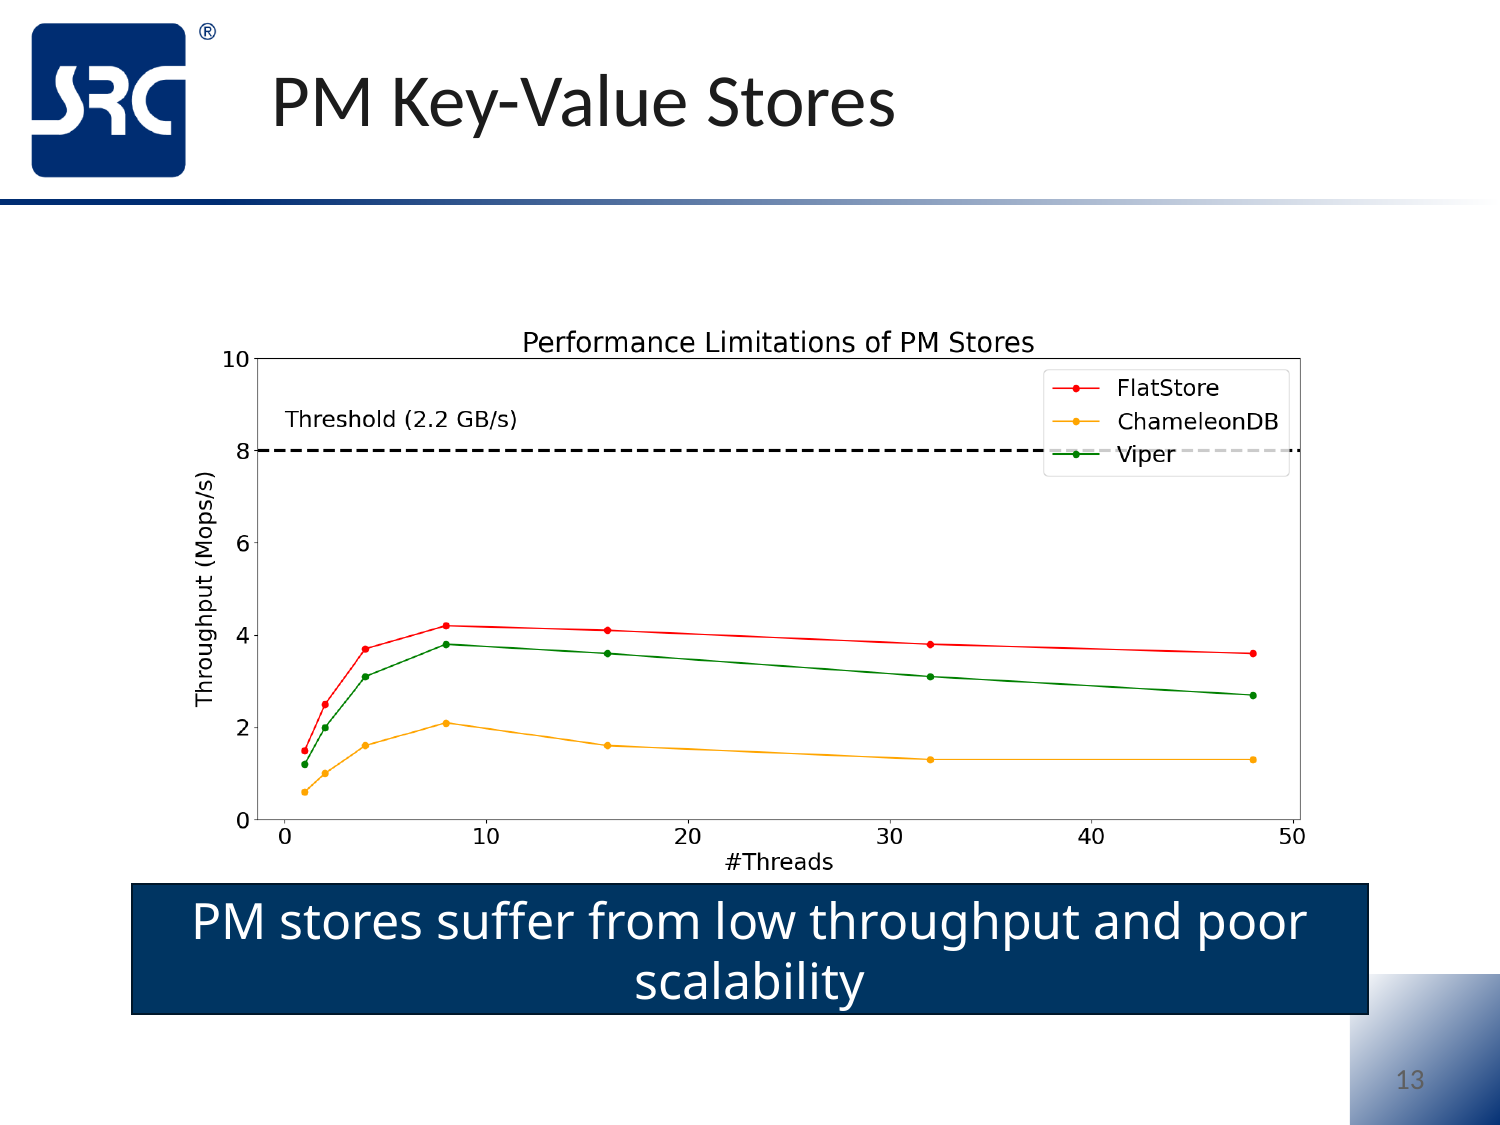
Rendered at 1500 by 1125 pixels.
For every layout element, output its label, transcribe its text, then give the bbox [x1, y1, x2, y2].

picture [179, 286, 1320, 885]
title PM Key-Value Stores [256, 22, 1397, 182]
text_box PM stores suffer from low throughput and poor scalability [131, 883, 1369, 1015]
picture [14, 13, 232, 179]
